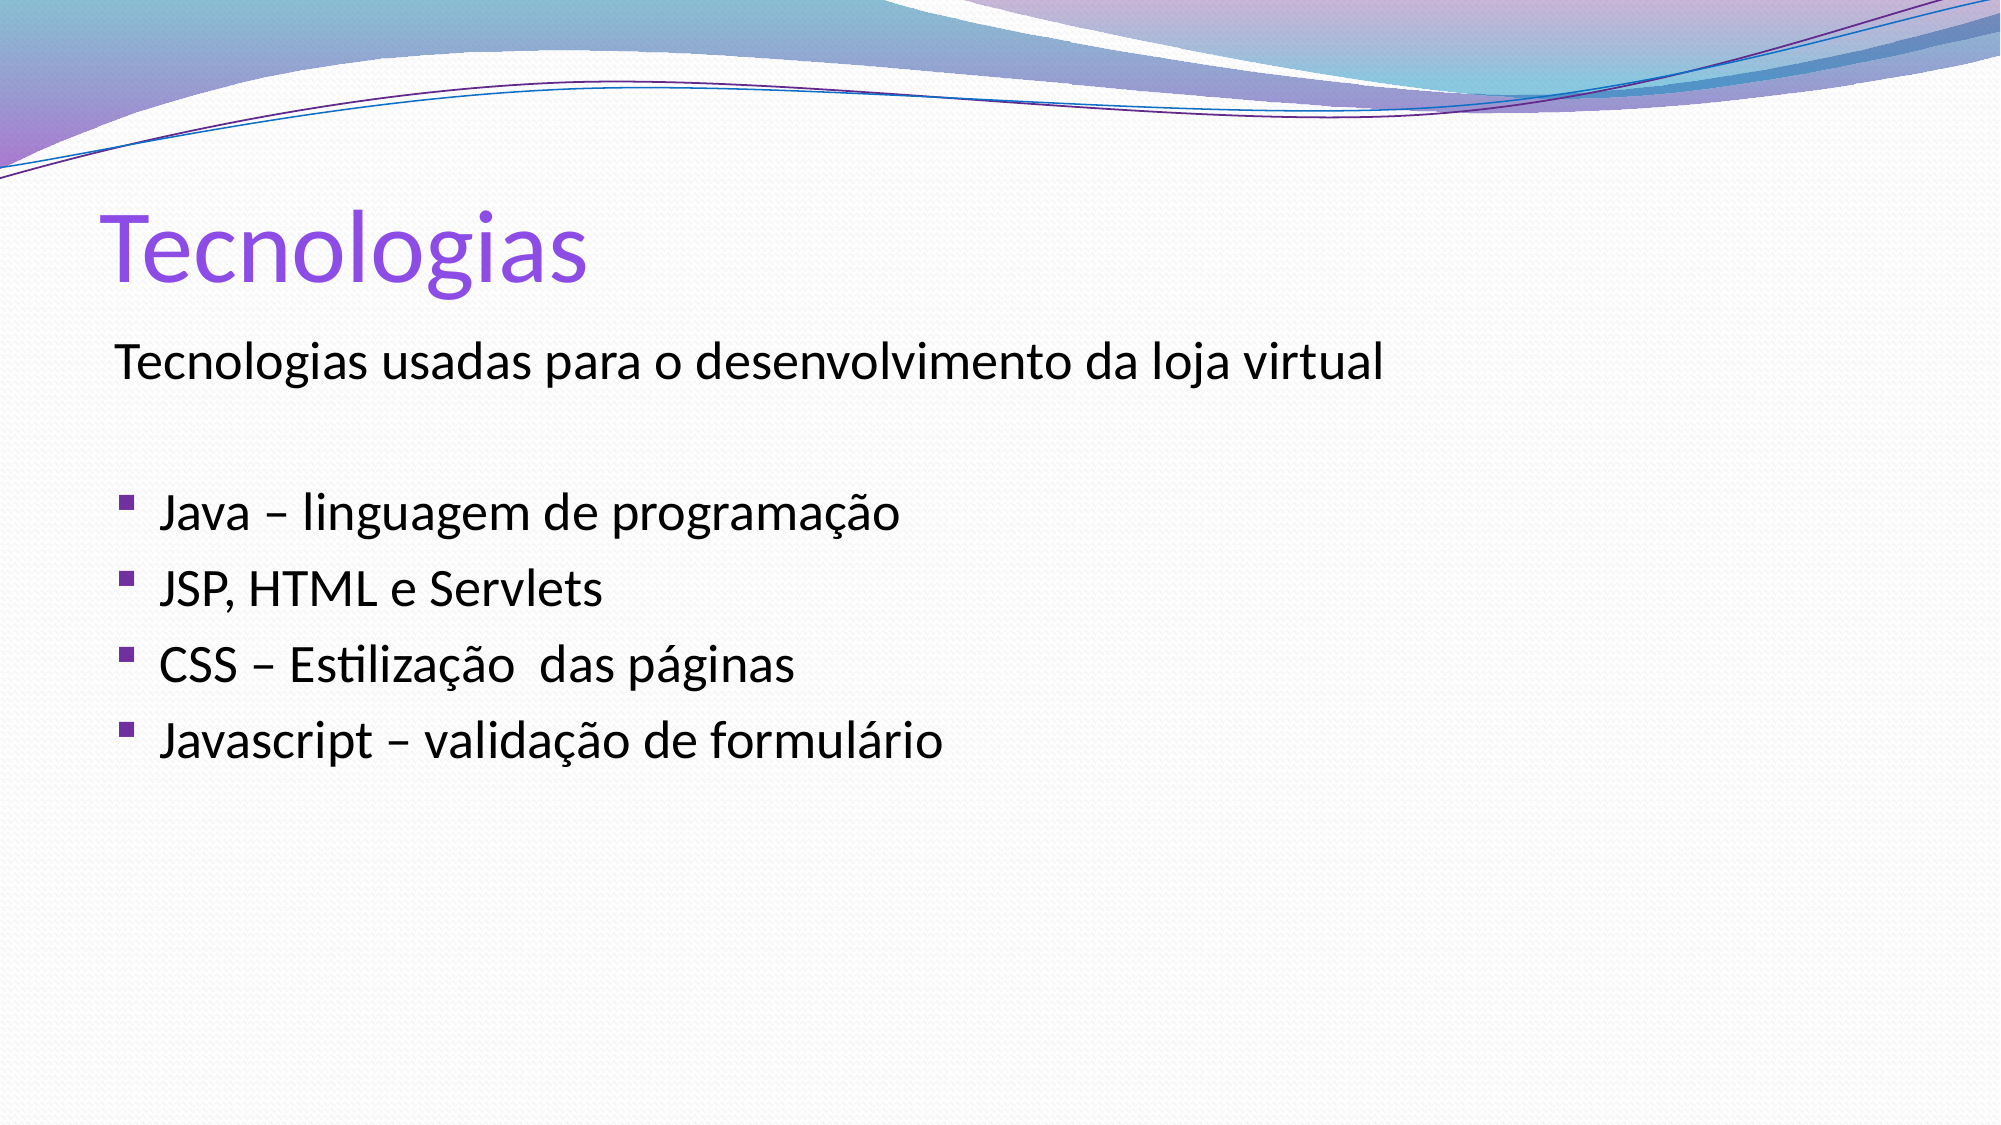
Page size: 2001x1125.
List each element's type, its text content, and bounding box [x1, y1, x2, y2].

list Tecnologias usadas para o desenvolvimento da loja virtual Java – linguagem de programação JSP, HTML e Servlets CSS – Estilização das páginas Javascript – validação de formulário [99, 317, 1900, 1038]
title Tecnologias [99, 115, 1900, 303]
